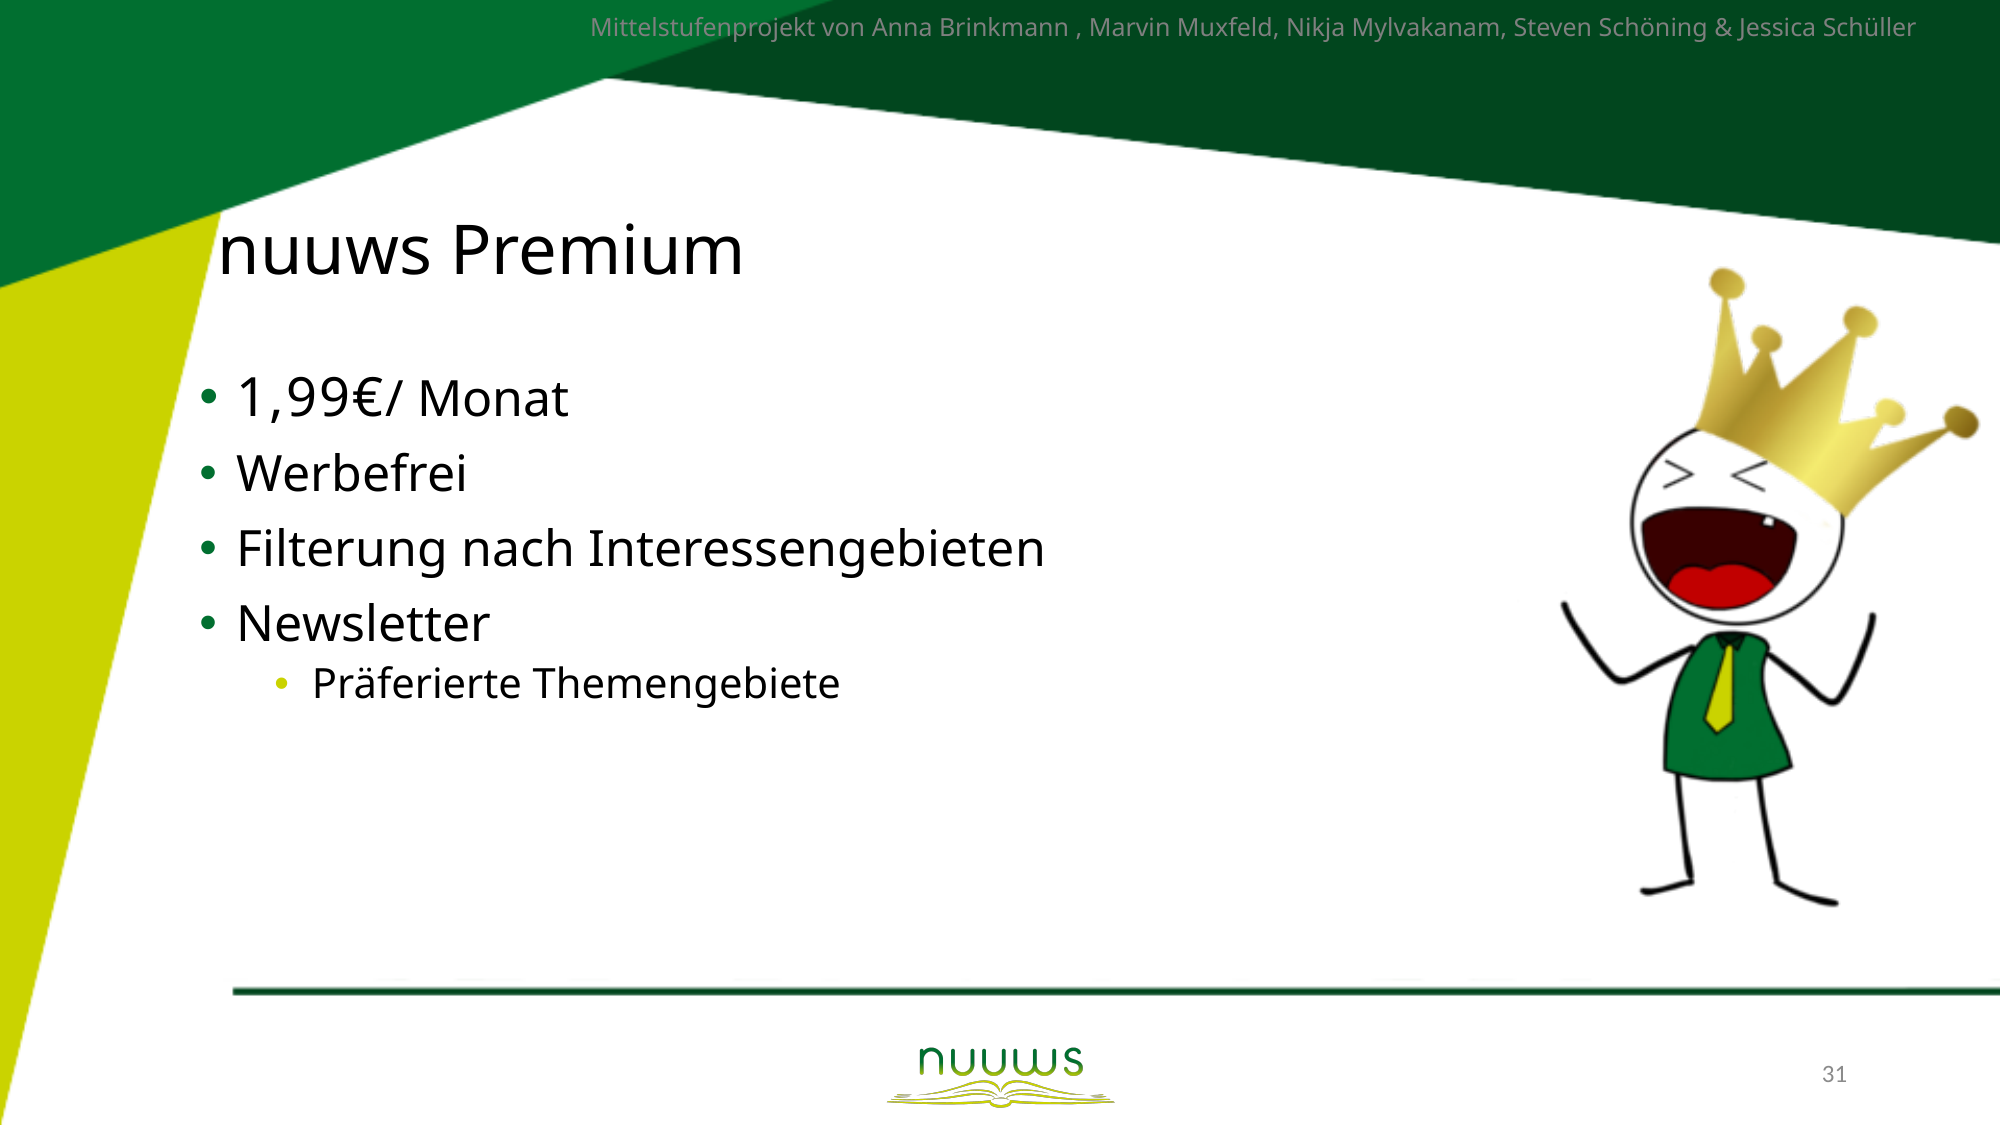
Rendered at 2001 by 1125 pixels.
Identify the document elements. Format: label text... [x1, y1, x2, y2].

picture [0, 0, 2000, 1125]
slide_number 31 [1412, 1042, 1863, 1103]
list 1,99€/ Monat Werbefrei Filterung nach Interessengebieten Newsletter Präferierte Themengebiete [184, 362, 1863, 970]
title nuuws Premium [202, 143, 1881, 361]
